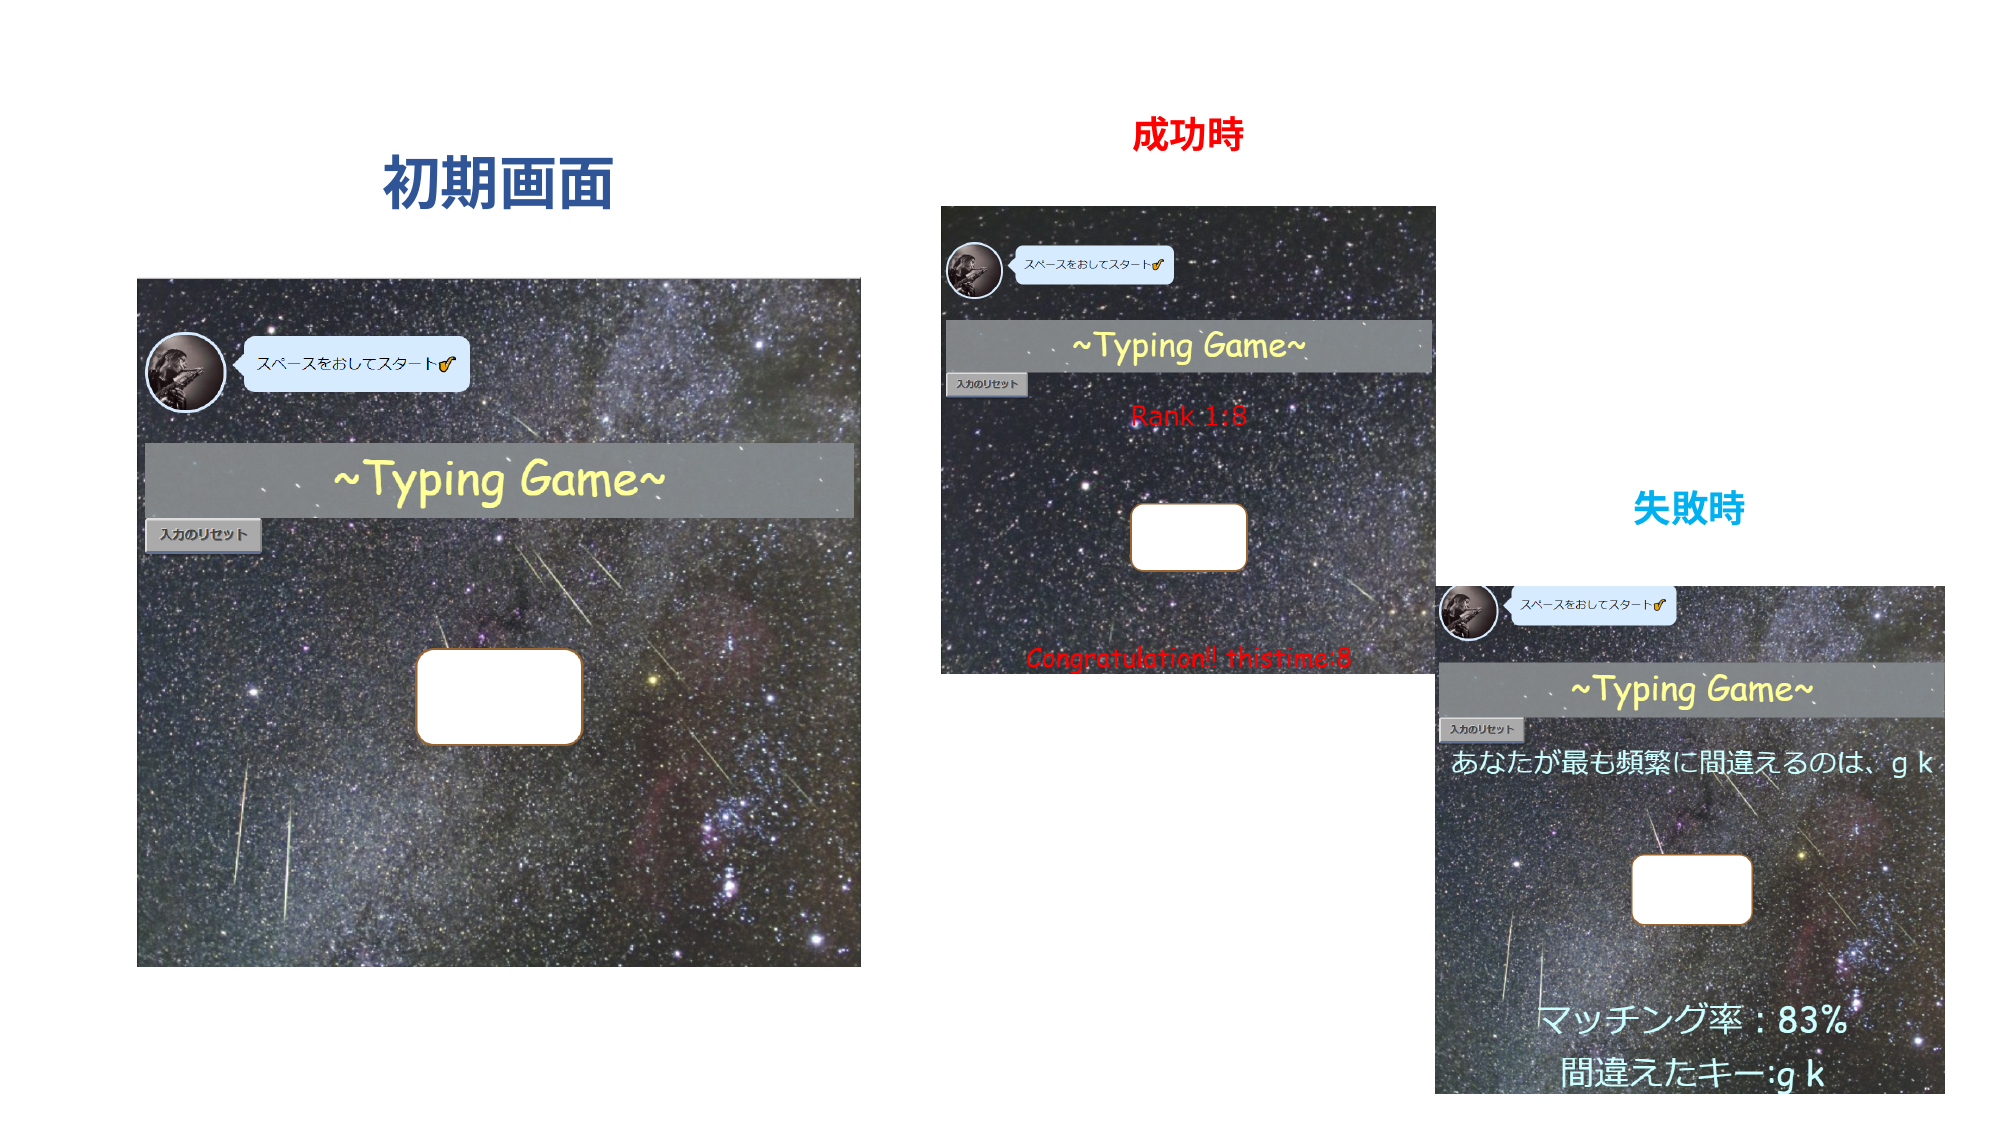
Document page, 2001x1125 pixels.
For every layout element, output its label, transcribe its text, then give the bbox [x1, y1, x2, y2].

text_box 初期画面 [287, 138, 711, 224]
text_box 成功時 [1043, 103, 1334, 164]
text_box 失敗時 [1587, 477, 1792, 538]
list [137, 277, 861, 967]
picture [941, 206, 1945, 1094]
